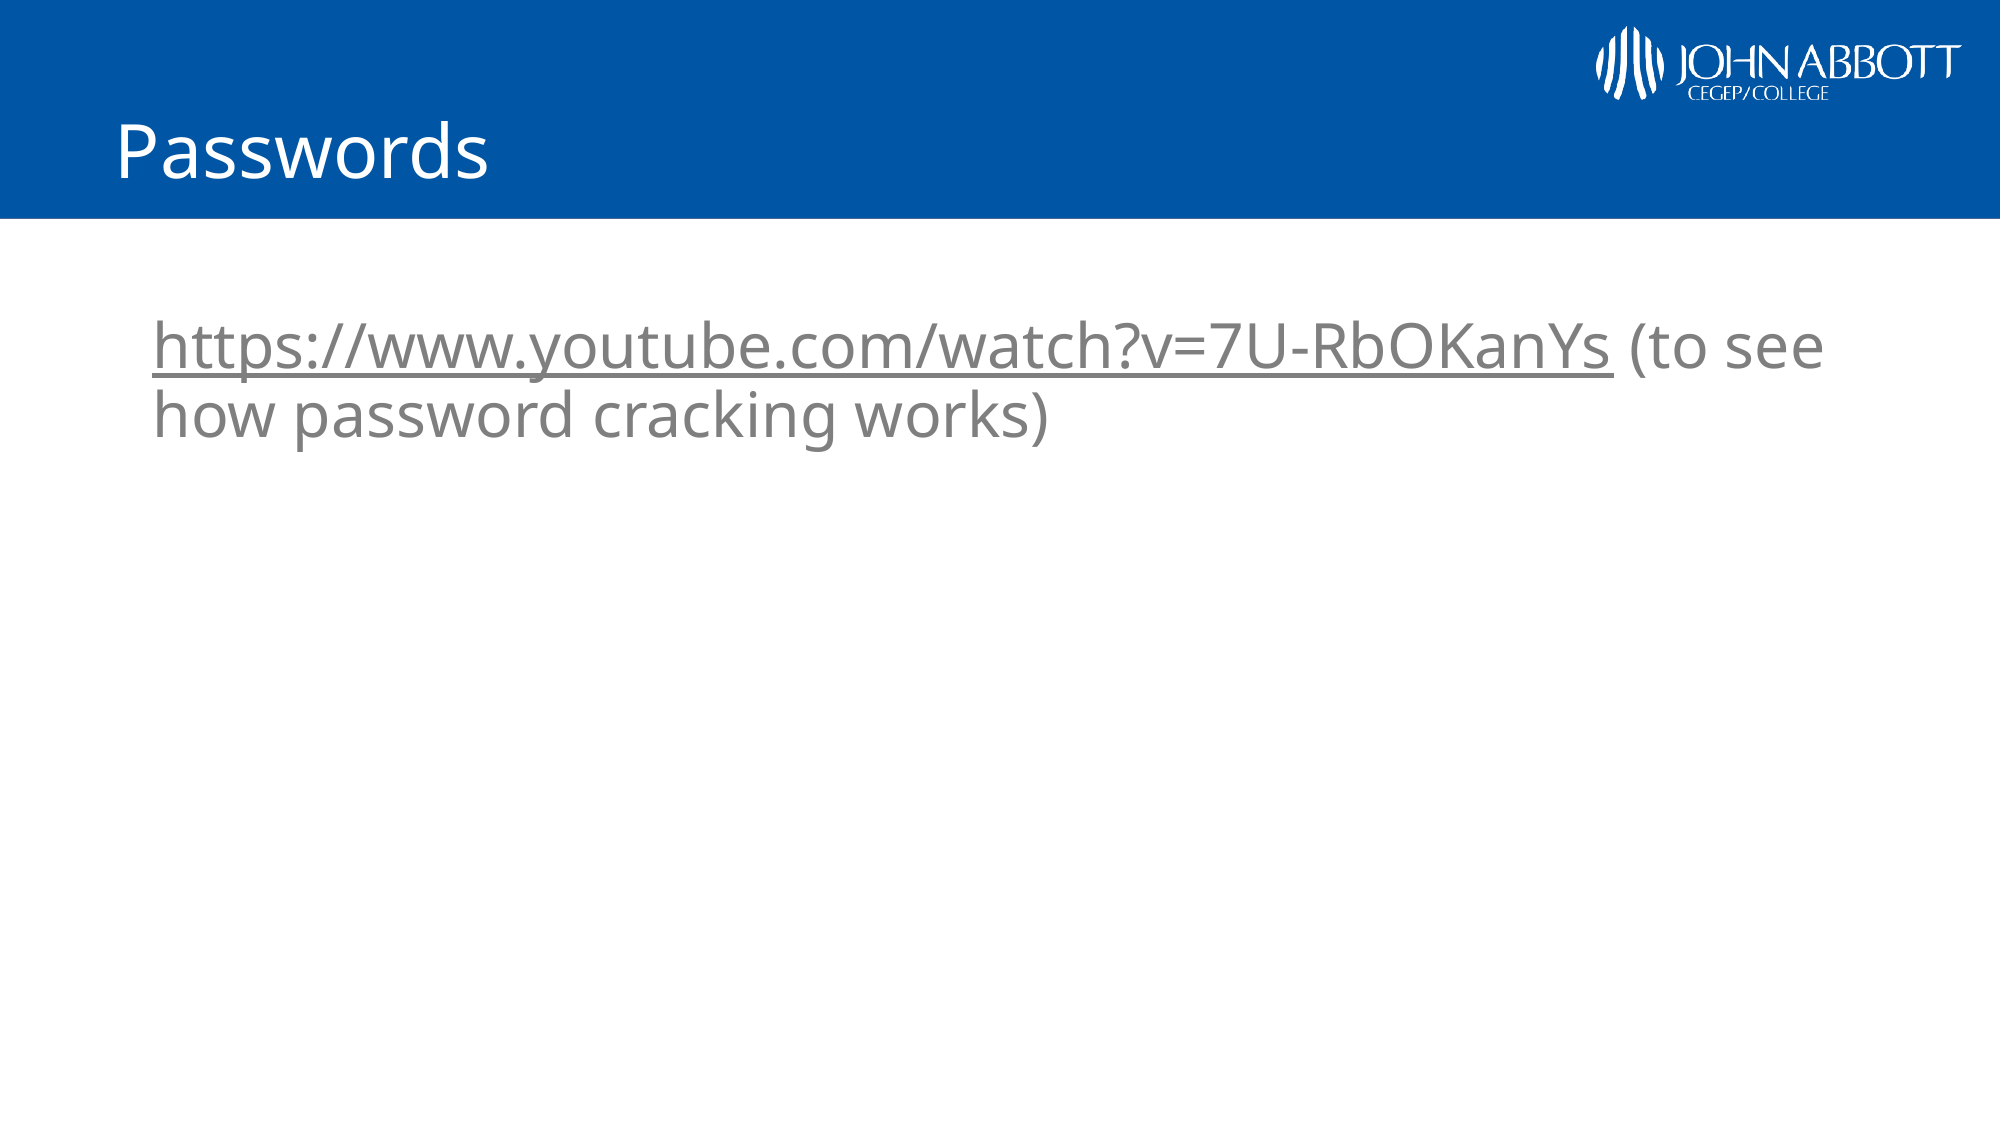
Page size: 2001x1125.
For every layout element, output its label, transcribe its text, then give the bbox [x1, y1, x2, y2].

title Passwords [99, 0, 1863, 202]
list https://www.youtube.com/watch?v=7U-RbOKanYs (to see how password cracking works) [137, 299, 1863, 1014]
picture [1863, 26, 1962, 100]
